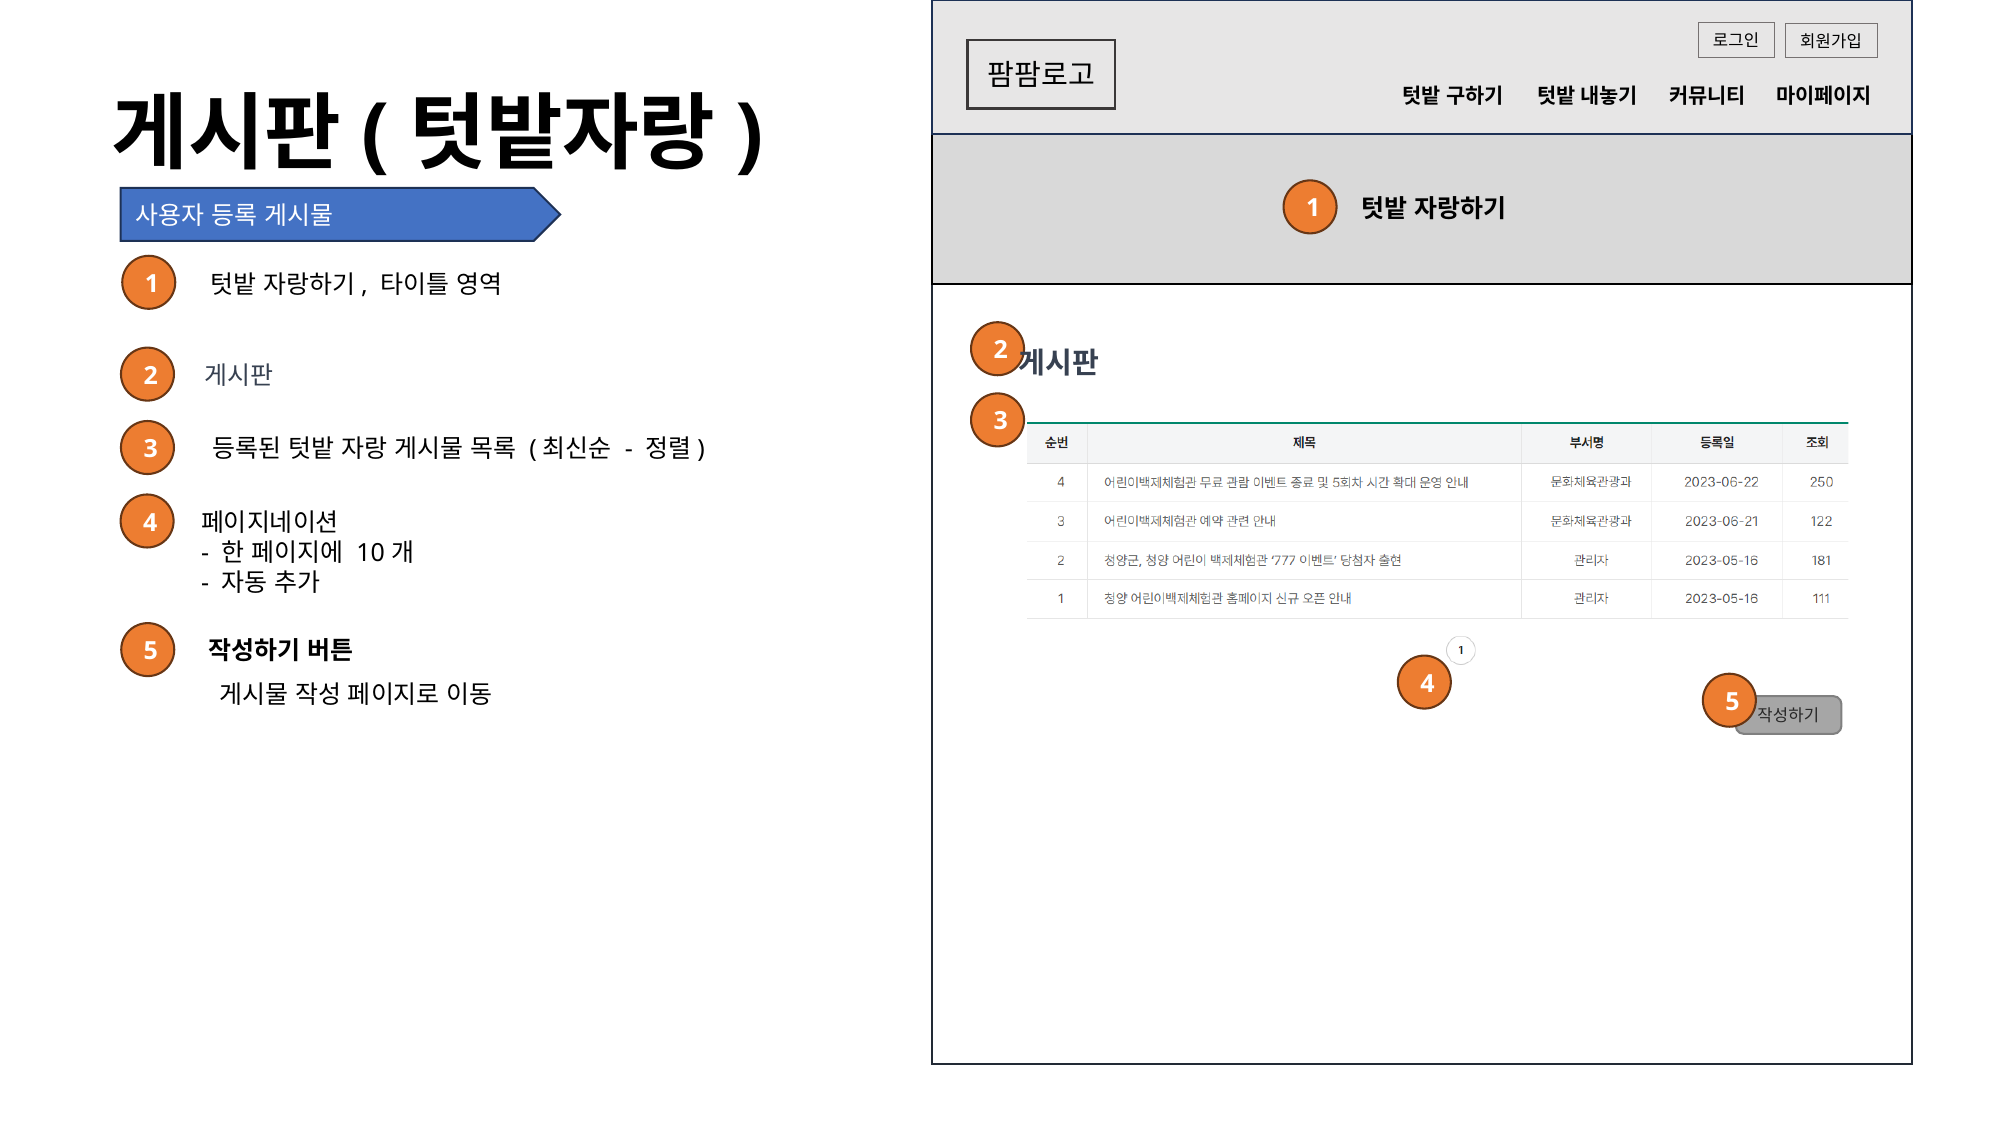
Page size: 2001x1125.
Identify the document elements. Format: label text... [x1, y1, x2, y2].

text_box 로그인 [1698, 22, 1775, 58]
text_box [931, 0, 1913, 135]
text_box 작성하기 버튼 [194, 626, 369, 672]
text_box 게시판 [1003, 337, 1115, 387]
text_box 텃밭 자랑하기 [1346, 185, 1736, 231]
text_box 1 [121, 254, 177, 310]
text_box [931, 285, 1913, 1065]
text_box 4 [1398, 692, 1451, 710]
text_box 5 [1701, 692, 1757, 728]
text_box 2 [119, 346, 176, 402]
text_box 텃밭 내놓기 [1522, 75, 1653, 115]
text_box 마이페이지 [1761, 75, 1887, 115]
text_box 1 [1282, 179, 1338, 235]
text_box 게시물 작성 페이지로 이동 [204, 671, 509, 716]
text_box 회원가입 [1785, 23, 1878, 58]
text_box 커뮤니티 [1654, 75, 1761, 115]
text_box 게시판(텃밭자랑) [97, 71, 779, 187]
text_box 3 [970, 392, 1020, 444]
text_box 텃밭 자랑하기, 타이틀 영역 [195, 261, 518, 306]
text_box 5 [120, 622, 176, 678]
text_box [931, 135, 1913, 285]
text_box 2 [970, 321, 1023, 377]
text_box 작성하기 [1735, 695, 1843, 735]
text_box 페이지네이션 - 한 페이지에 10개 - 자동 추가 [186, 499, 429, 604]
text_box 등록된 텃밭 자랑 게시물 목록 (최신순 - 정렬) [197, 424, 720, 470]
text_box 텃밭 구하기 [1388, 75, 1519, 115]
text_box 3 [119, 419, 176, 476]
text_box 사용자 등록 게시물 [119, 186, 562, 242]
picture [983, 404, 1849, 692]
text_box 4 [119, 493, 175, 549]
text_box 게시판 [189, 352, 289, 398]
text_box 팜팜로고 [966, 39, 1116, 110]
